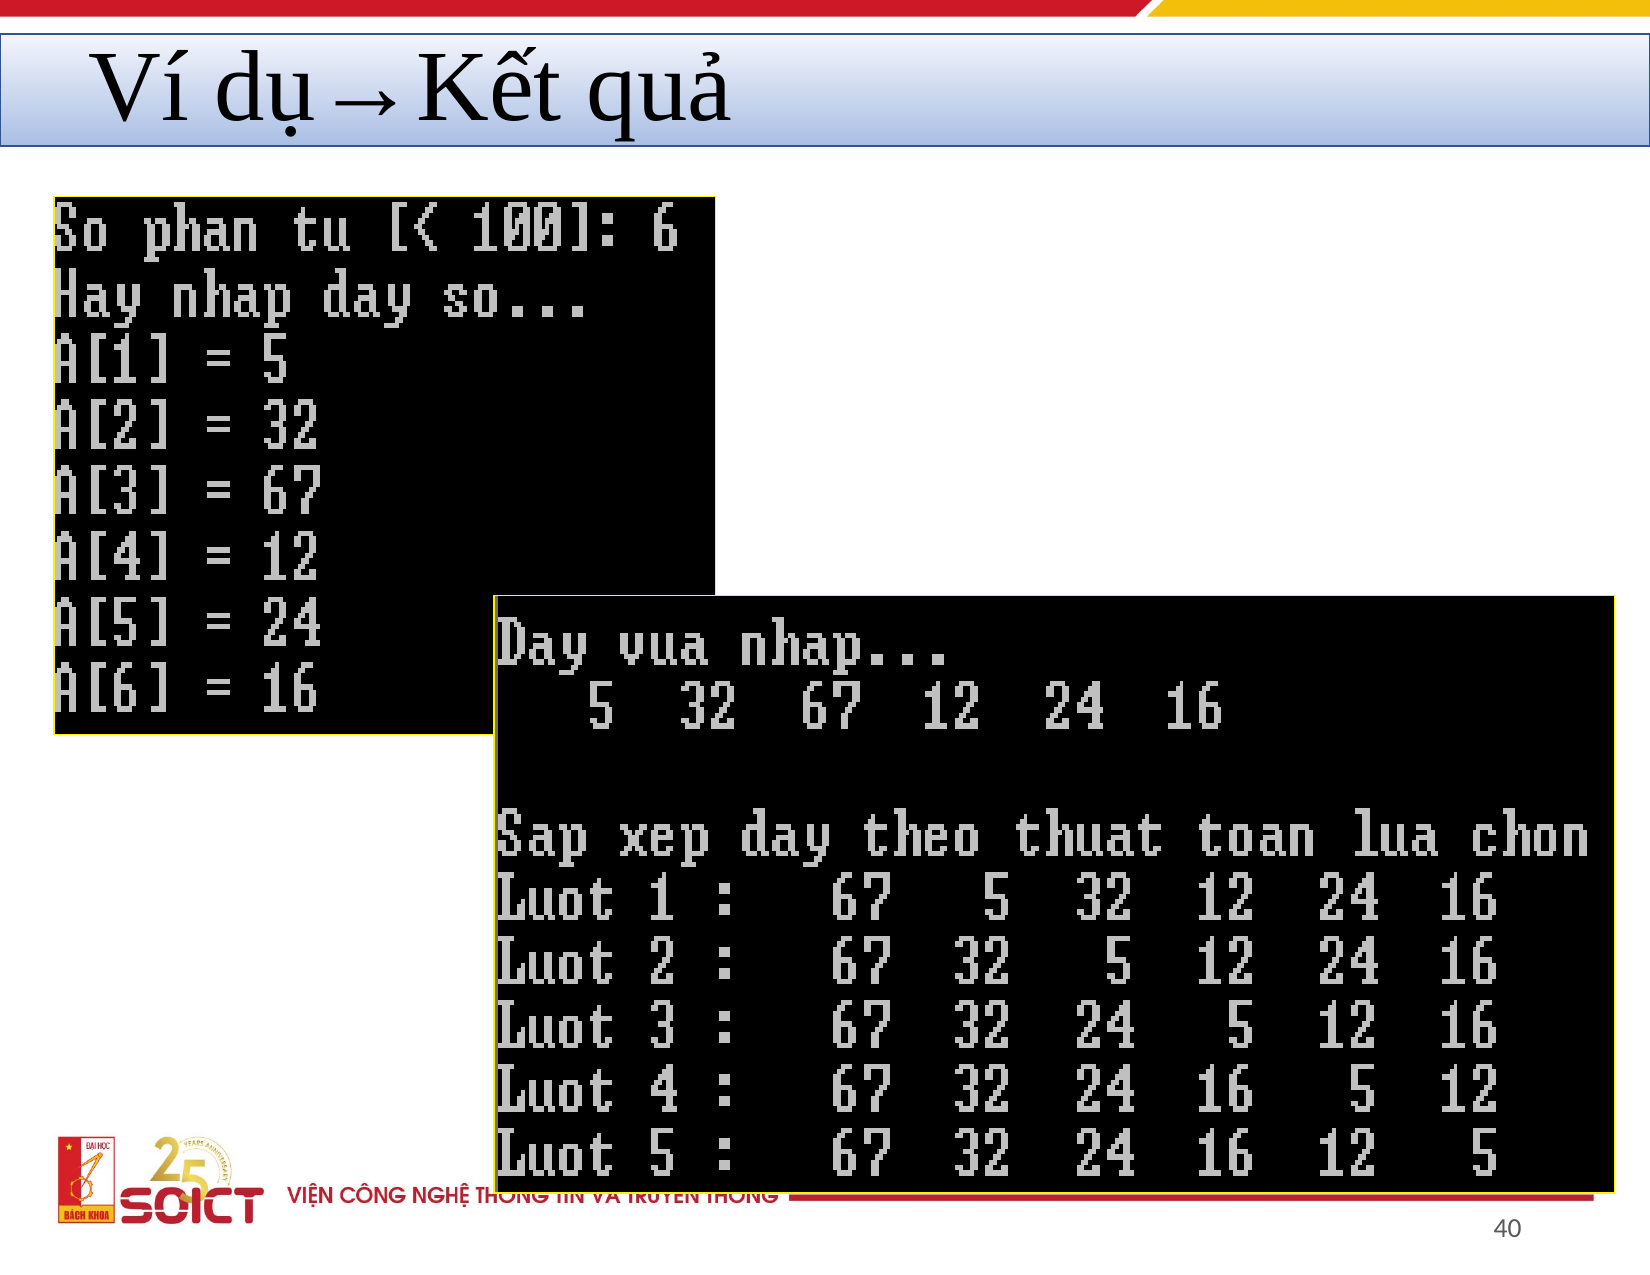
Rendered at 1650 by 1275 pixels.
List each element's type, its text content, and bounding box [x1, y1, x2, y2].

picture [0, 0, 1650, 33]
text_box [0, 33, 73, 147]
text_box [1614, 33, 1650, 147]
title Ví dụ→Kết quả [73, 2, 1614, 174]
picture [0, 147, 1650, 1275]
slide_number ‹#› [1330, 1201, 1537, 1261]
